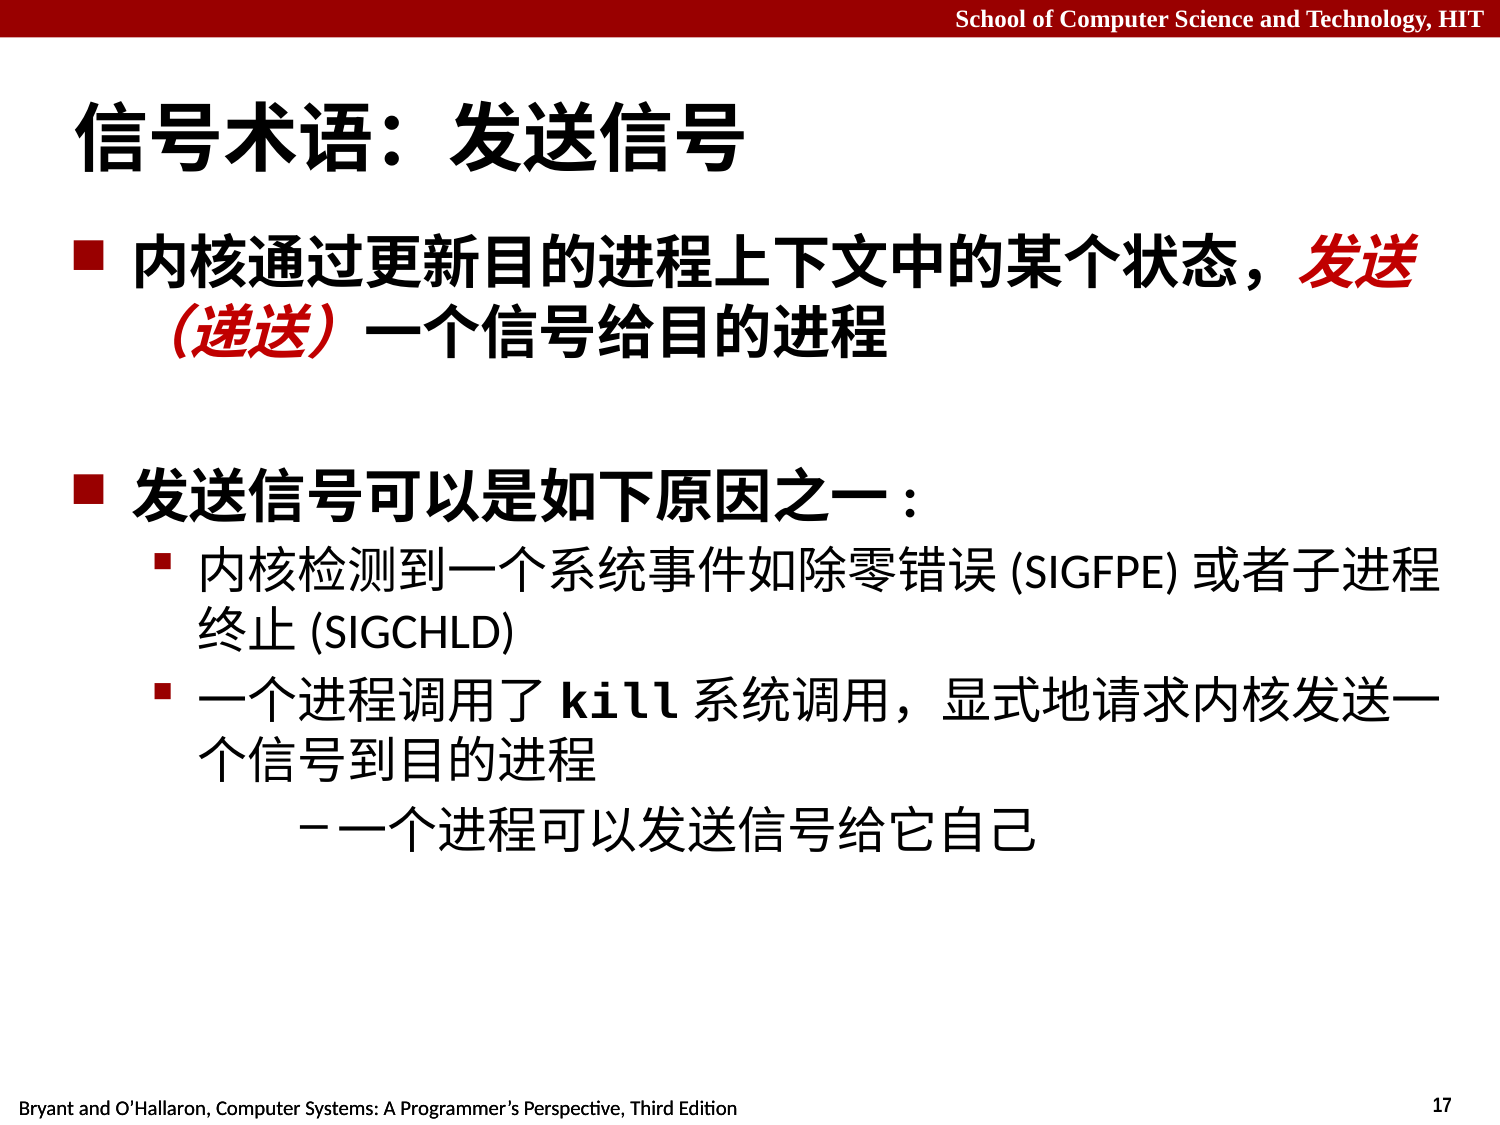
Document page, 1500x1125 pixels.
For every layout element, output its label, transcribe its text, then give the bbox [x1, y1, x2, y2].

list 内核通过更新目的进程上下文中的某个状态，发送（递送）一个信号给目的进程 发送信号可以是如下原因之一: 内核检测到一个系统事件如除零错误(SIGFPE)或者子进程终止(SIGCHLD) 一个进程调用了kill系统调用，显式地请求内核发送一个信号到目的进程 一个进程可以发送信号给它自己 [59, 217, 1463, 988]
title 信号术语：发送信号 [58, 62, 1305, 210]
